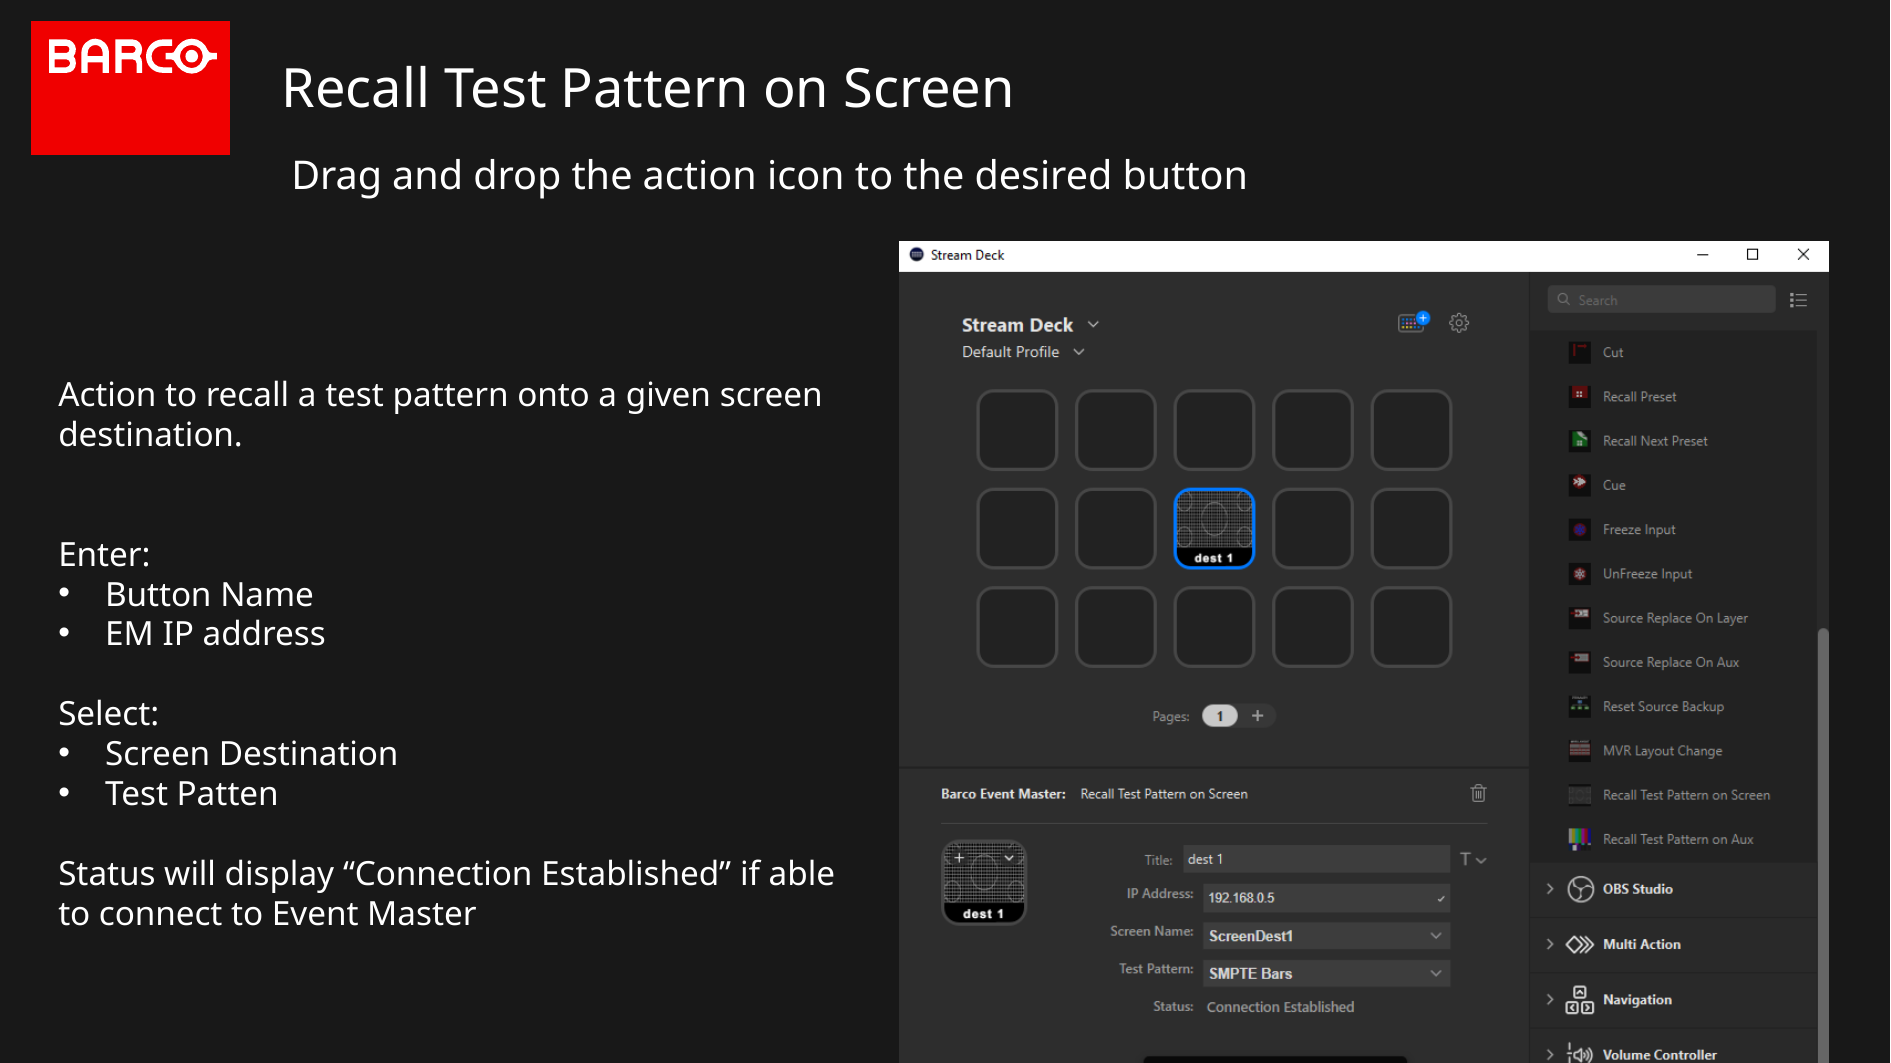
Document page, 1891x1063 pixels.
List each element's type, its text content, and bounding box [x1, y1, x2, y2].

picture [899, 241, 1829, 1063]
text_box Action to recall a test pattern onto a given screen destination. Enter: Button Name EM IP address Select: Screen Destination Test Patten Status will display “Connection Established” if able to connect to Event Master [43, 365, 852, 980]
list Drag and drop the action icon to the desired button [276, 132, 1718, 200]
title Recall Test Pattern on Screen [281, 49, 1281, 130]
